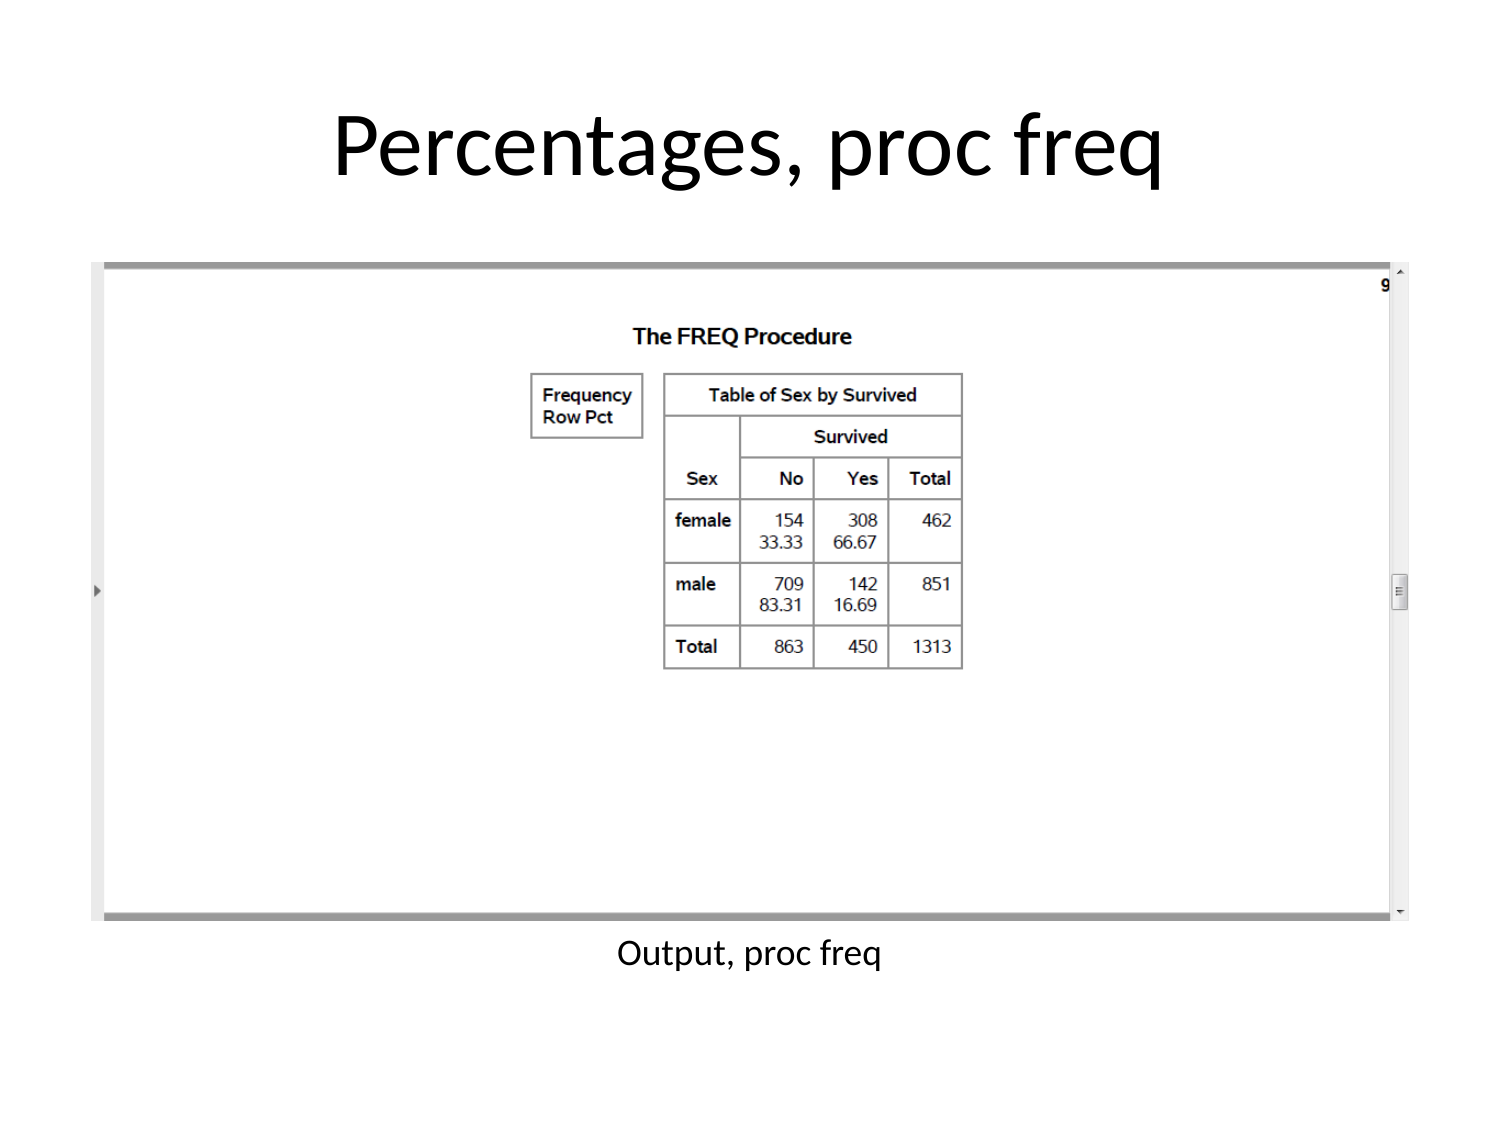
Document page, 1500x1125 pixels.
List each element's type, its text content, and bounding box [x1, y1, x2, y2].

text_box Output, proc freq [74, 920, 1425, 1005]
title Percentages, proc freq [75, 45, 1425, 233]
picture [91, 262, 1409, 921]
